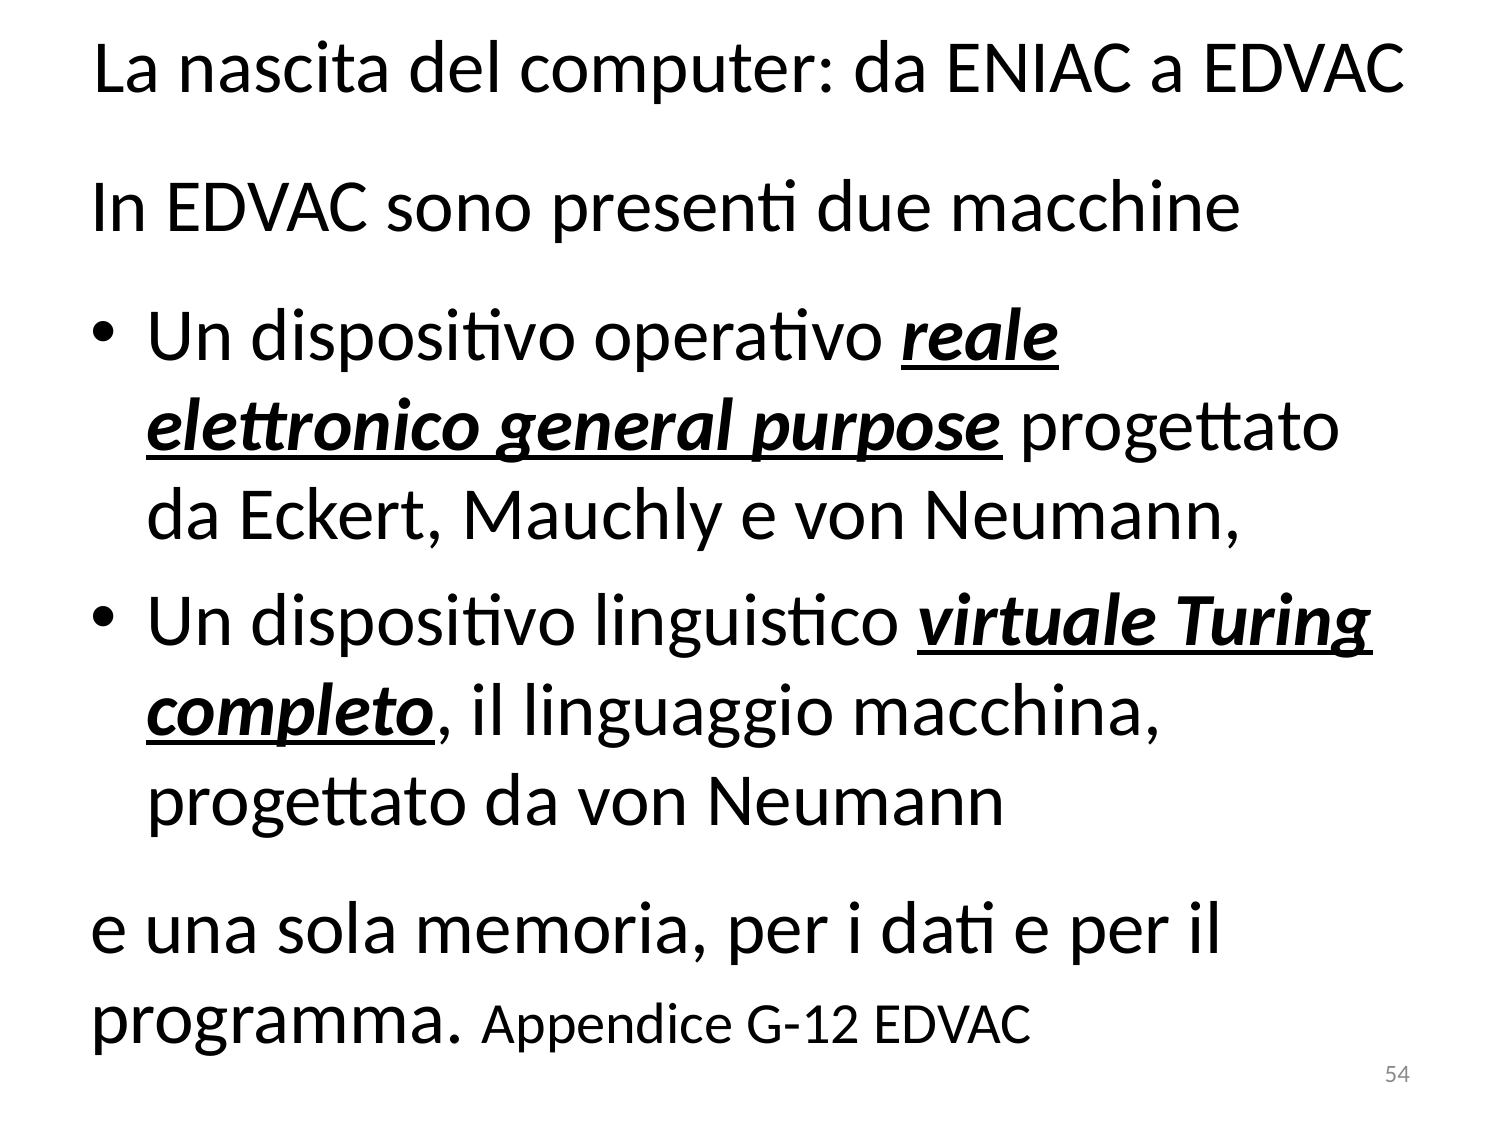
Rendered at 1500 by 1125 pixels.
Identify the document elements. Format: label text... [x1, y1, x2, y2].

slide_number 54 [1074, 1042, 1425, 1103]
list In EDVAC sono presenti due macchine Un dispositivo operativo reale elettronico general purpose progettato da Eckert, Mauchly e von Neumann, Un dispositivo linguistico virtuale Turing completo, il linguaggio macchina, progettato da von Neumann e una sola memoria, per i dati e per il programma. Appendice G-12 EDVAC [75, 149, 1425, 1125]
title La nascita del computer: da ENIAC a EDVAC [75, 0, 1425, 126]
